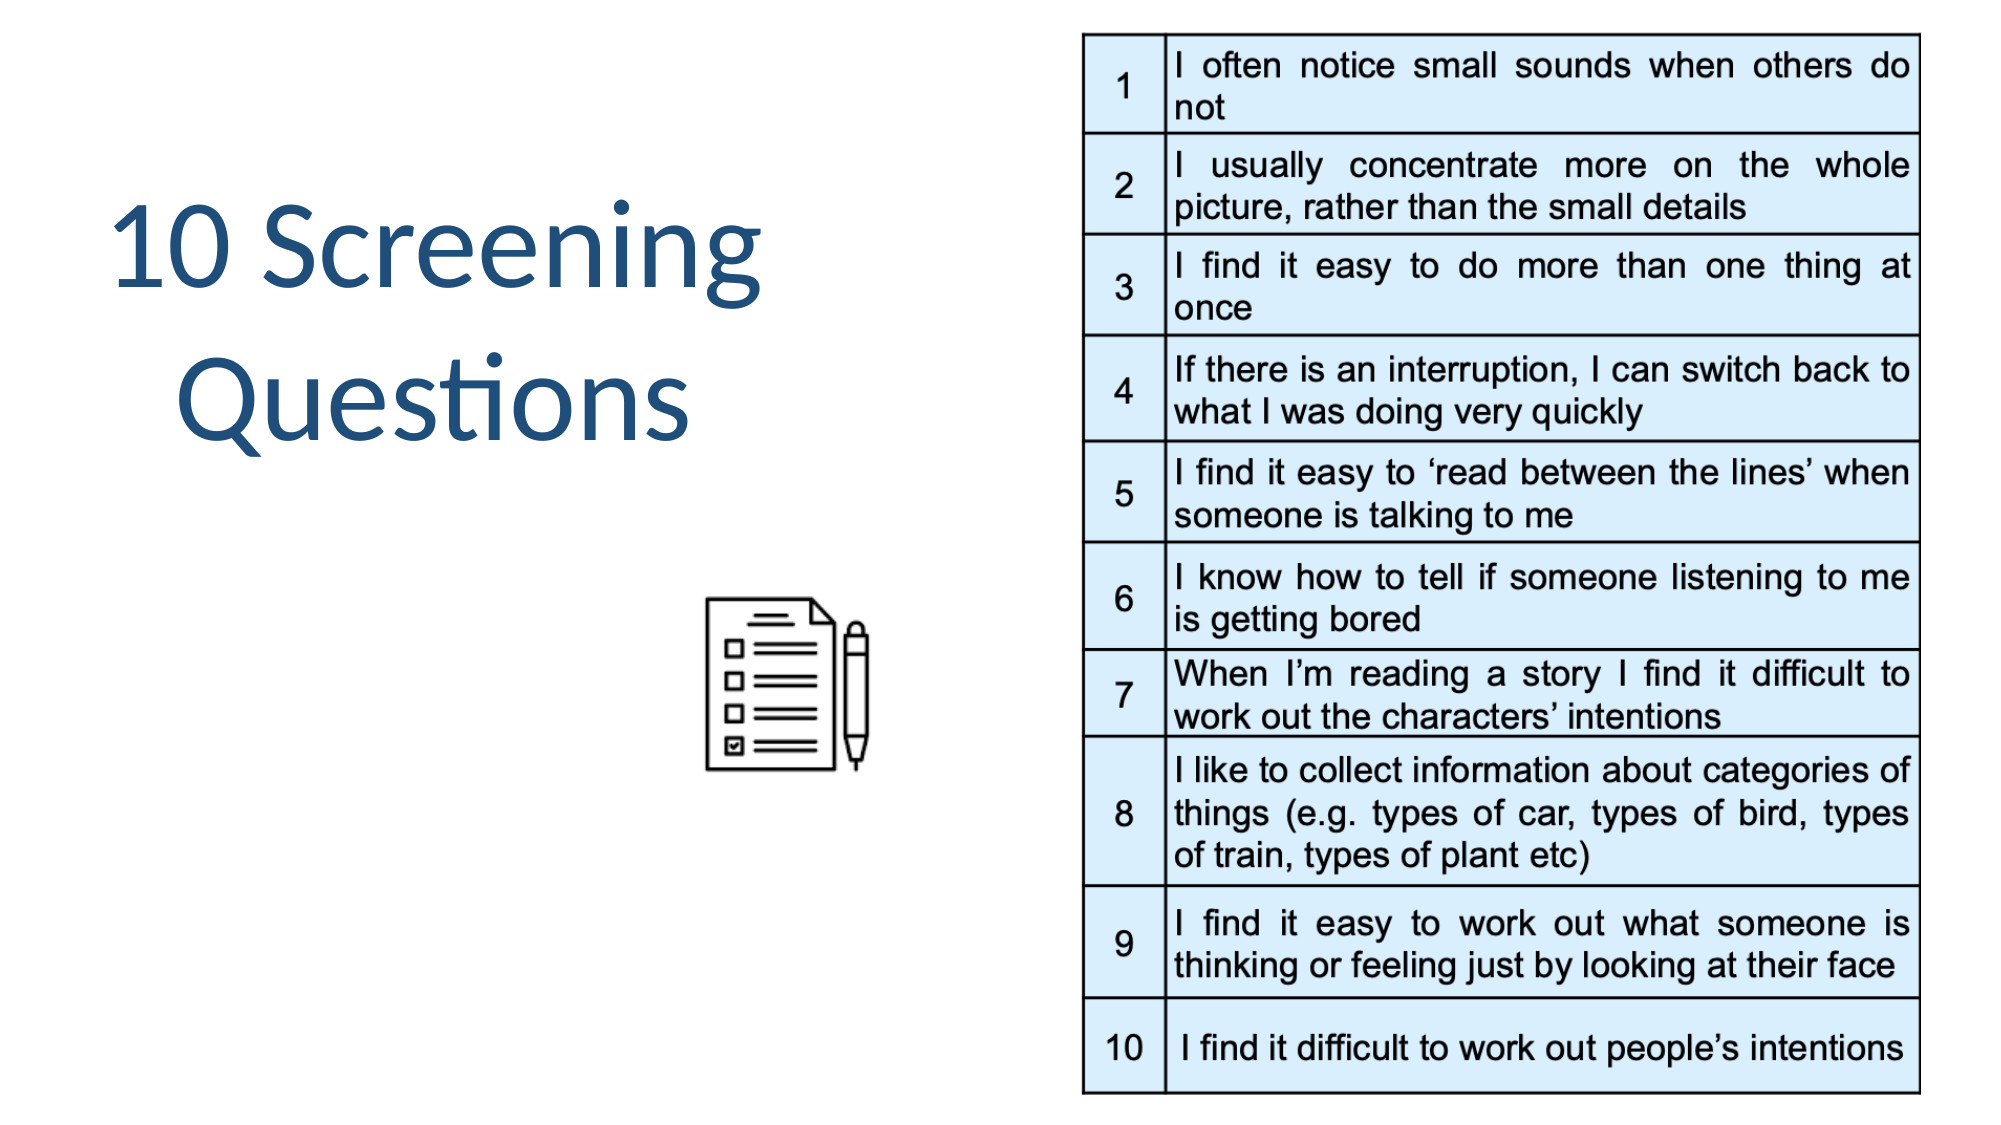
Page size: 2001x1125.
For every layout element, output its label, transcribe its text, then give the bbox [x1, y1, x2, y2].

picture [1081, 24, 1922, 1101]
picture [673, 570, 903, 799]
text_box 10 Screening Questions [56, 145, 811, 481]
